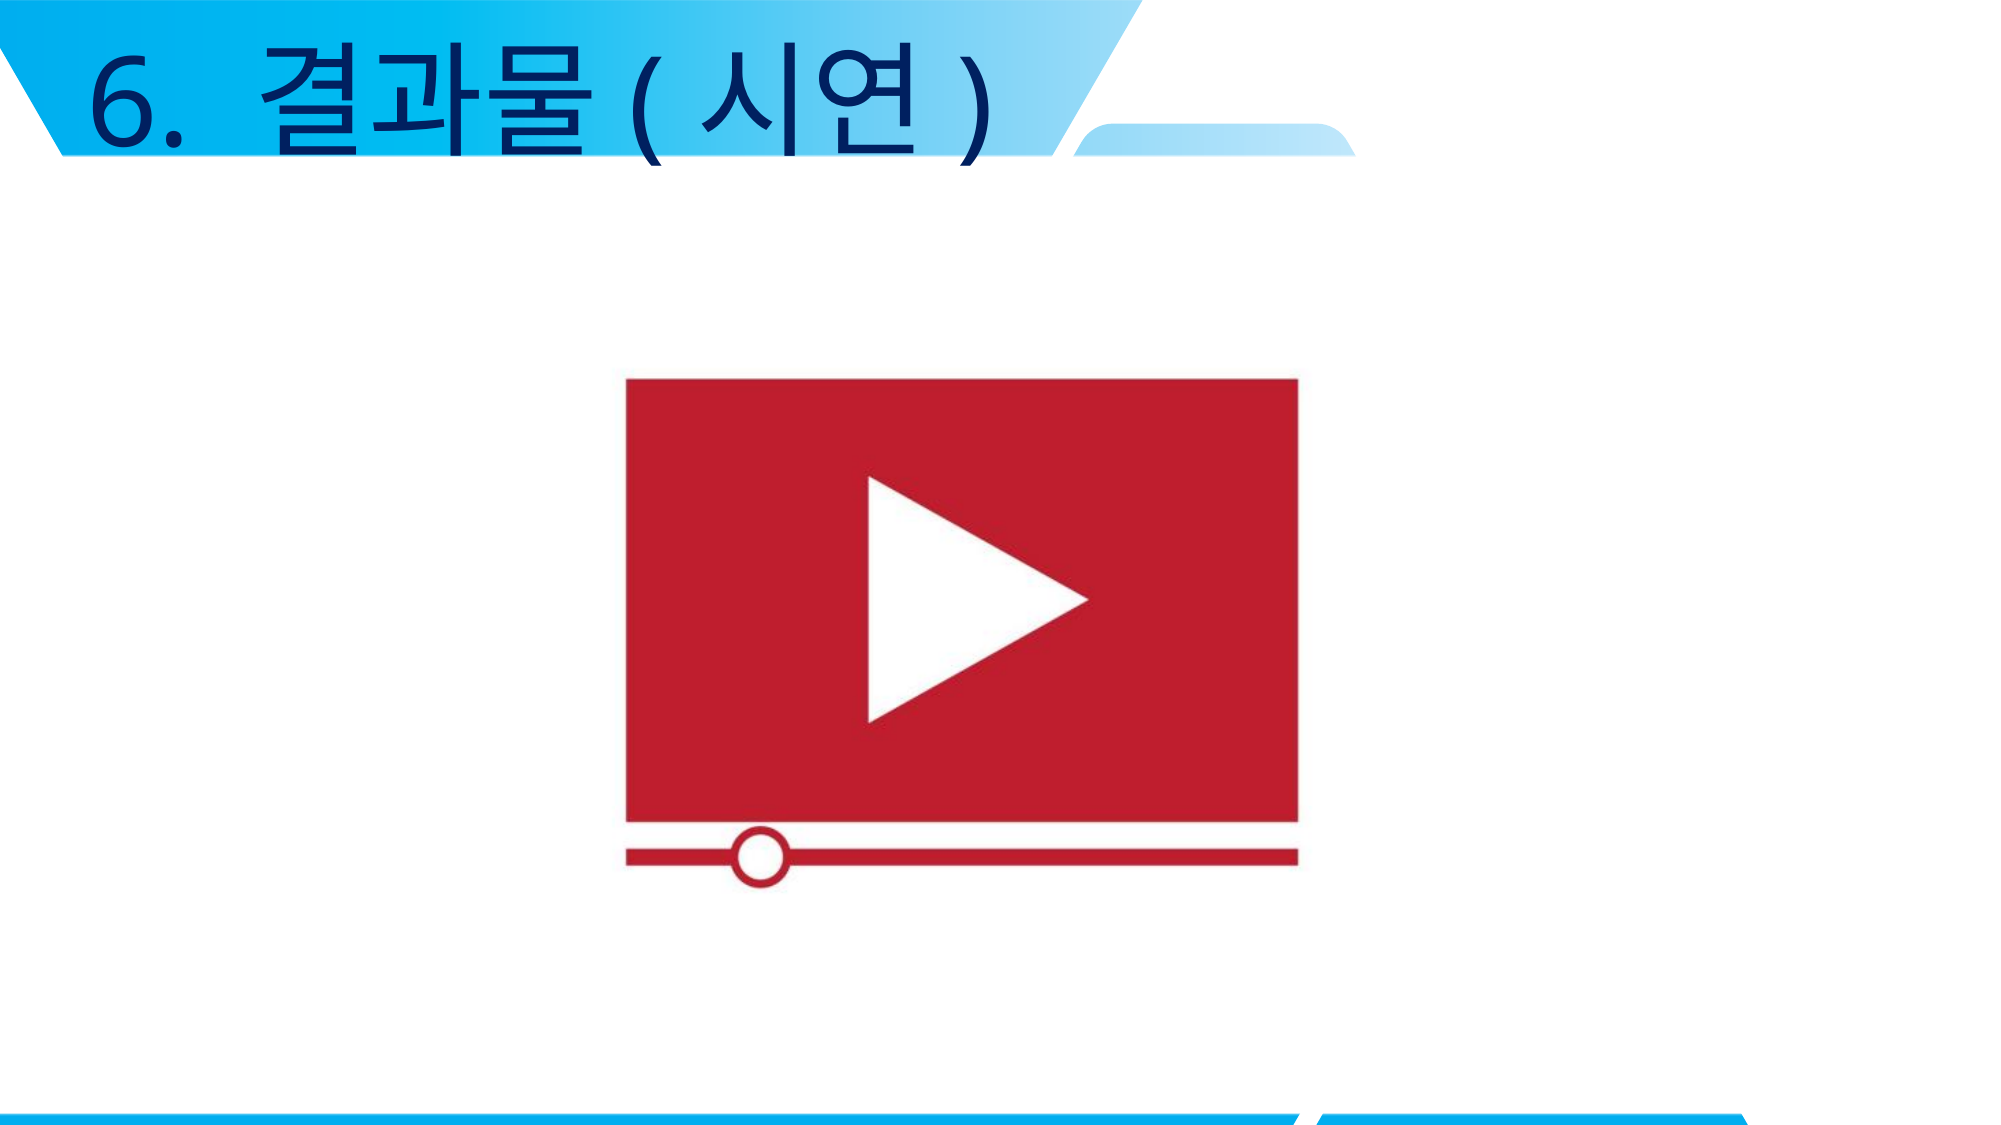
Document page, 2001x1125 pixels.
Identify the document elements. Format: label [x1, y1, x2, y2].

picture [167, 132, 180, 147]
picture [380, 56, 435, 105]
picture [263, 44, 351, 101]
picture [94, 56, 151, 146]
picture [374, 88, 443, 130]
picture [0, 0, 1748, 1125]
